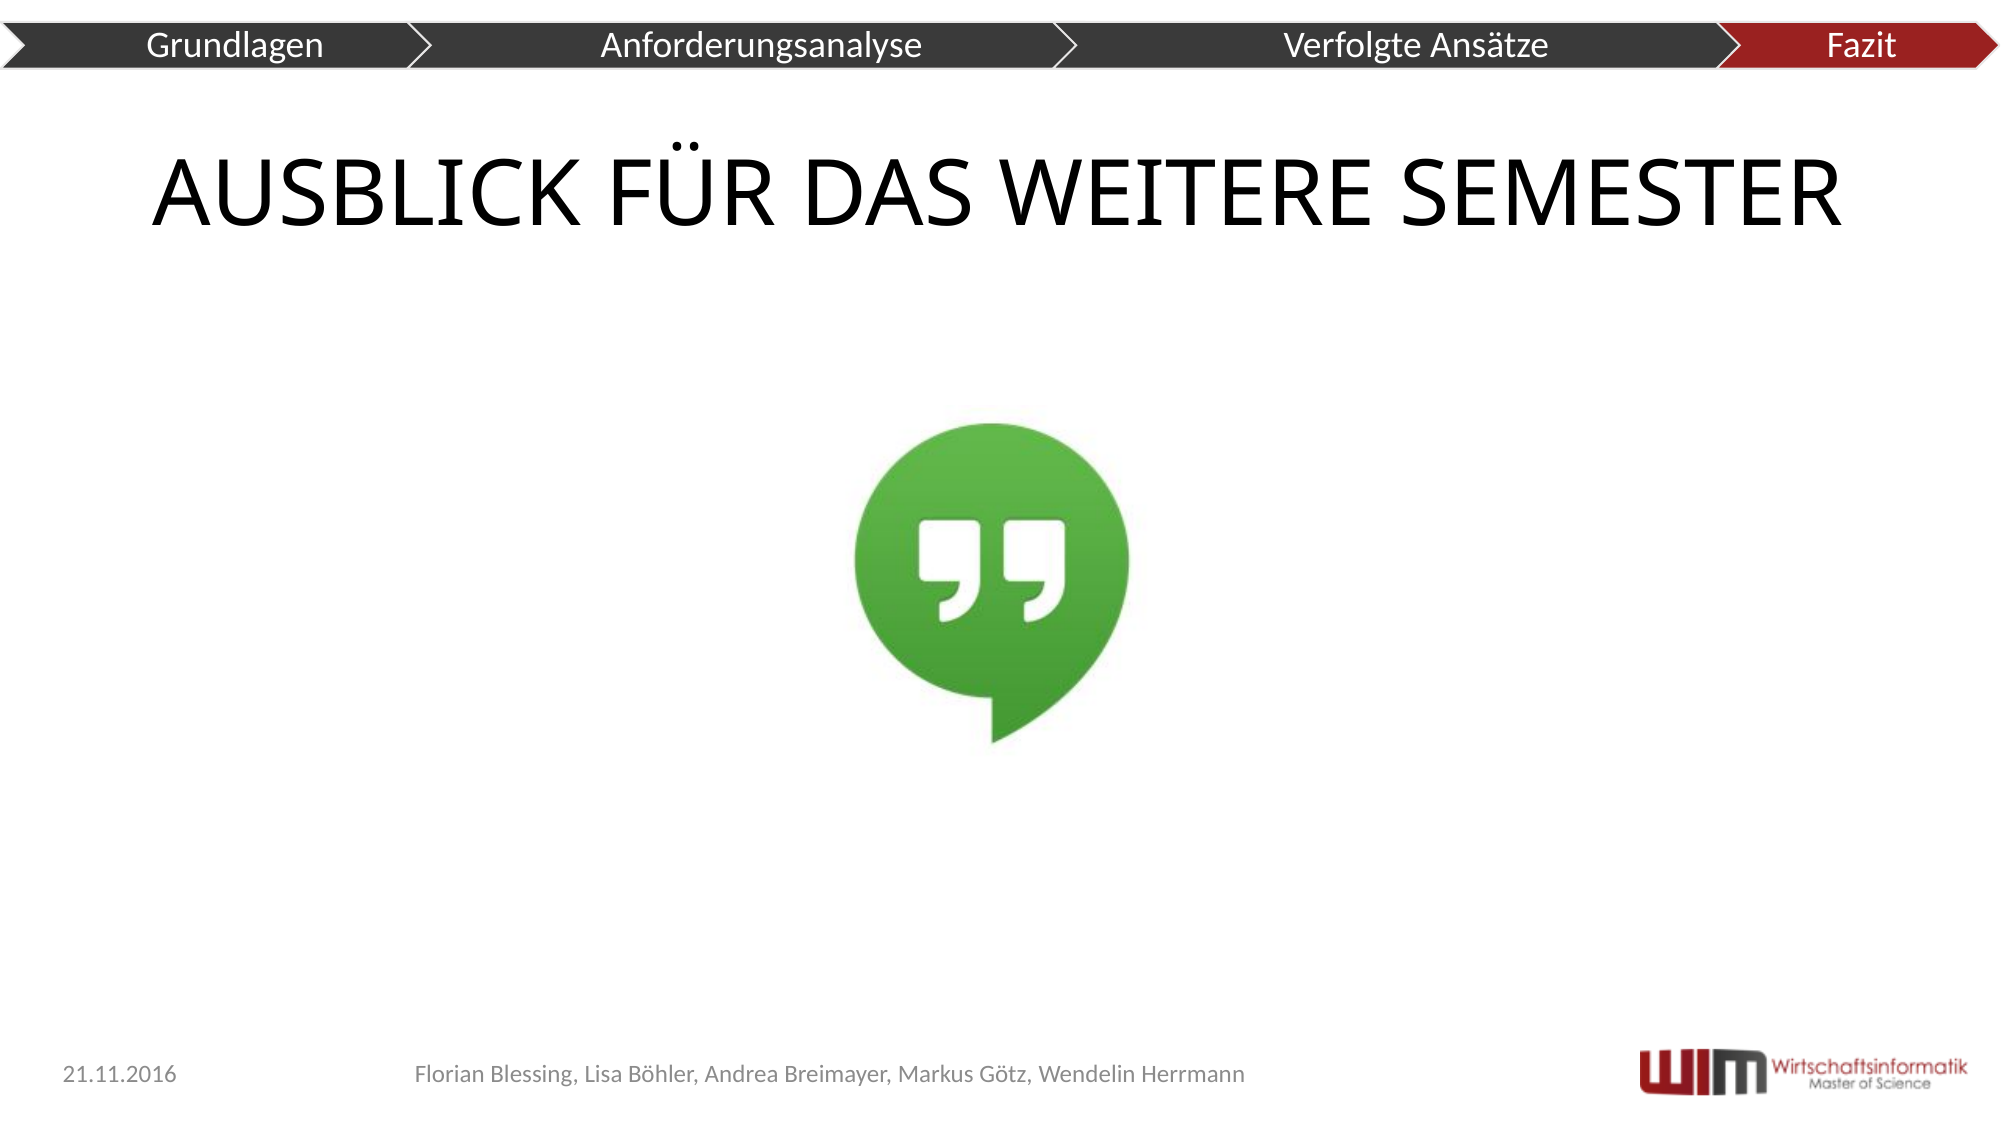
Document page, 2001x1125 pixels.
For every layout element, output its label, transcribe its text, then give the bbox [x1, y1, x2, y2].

picture [1640, 1019, 1970, 1121]
footer Florian Blessing, Lisa Böhler, Andrea Breimayer, Markus Götz, Wendelin Herrmann [330, 1042, 1338, 1103]
title AUSBLICK FÜR DAS WEITERE SEMESTER [137, 113, 1863, 278]
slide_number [47, 1042, 228, 1103]
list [620, 405, 1379, 771]
